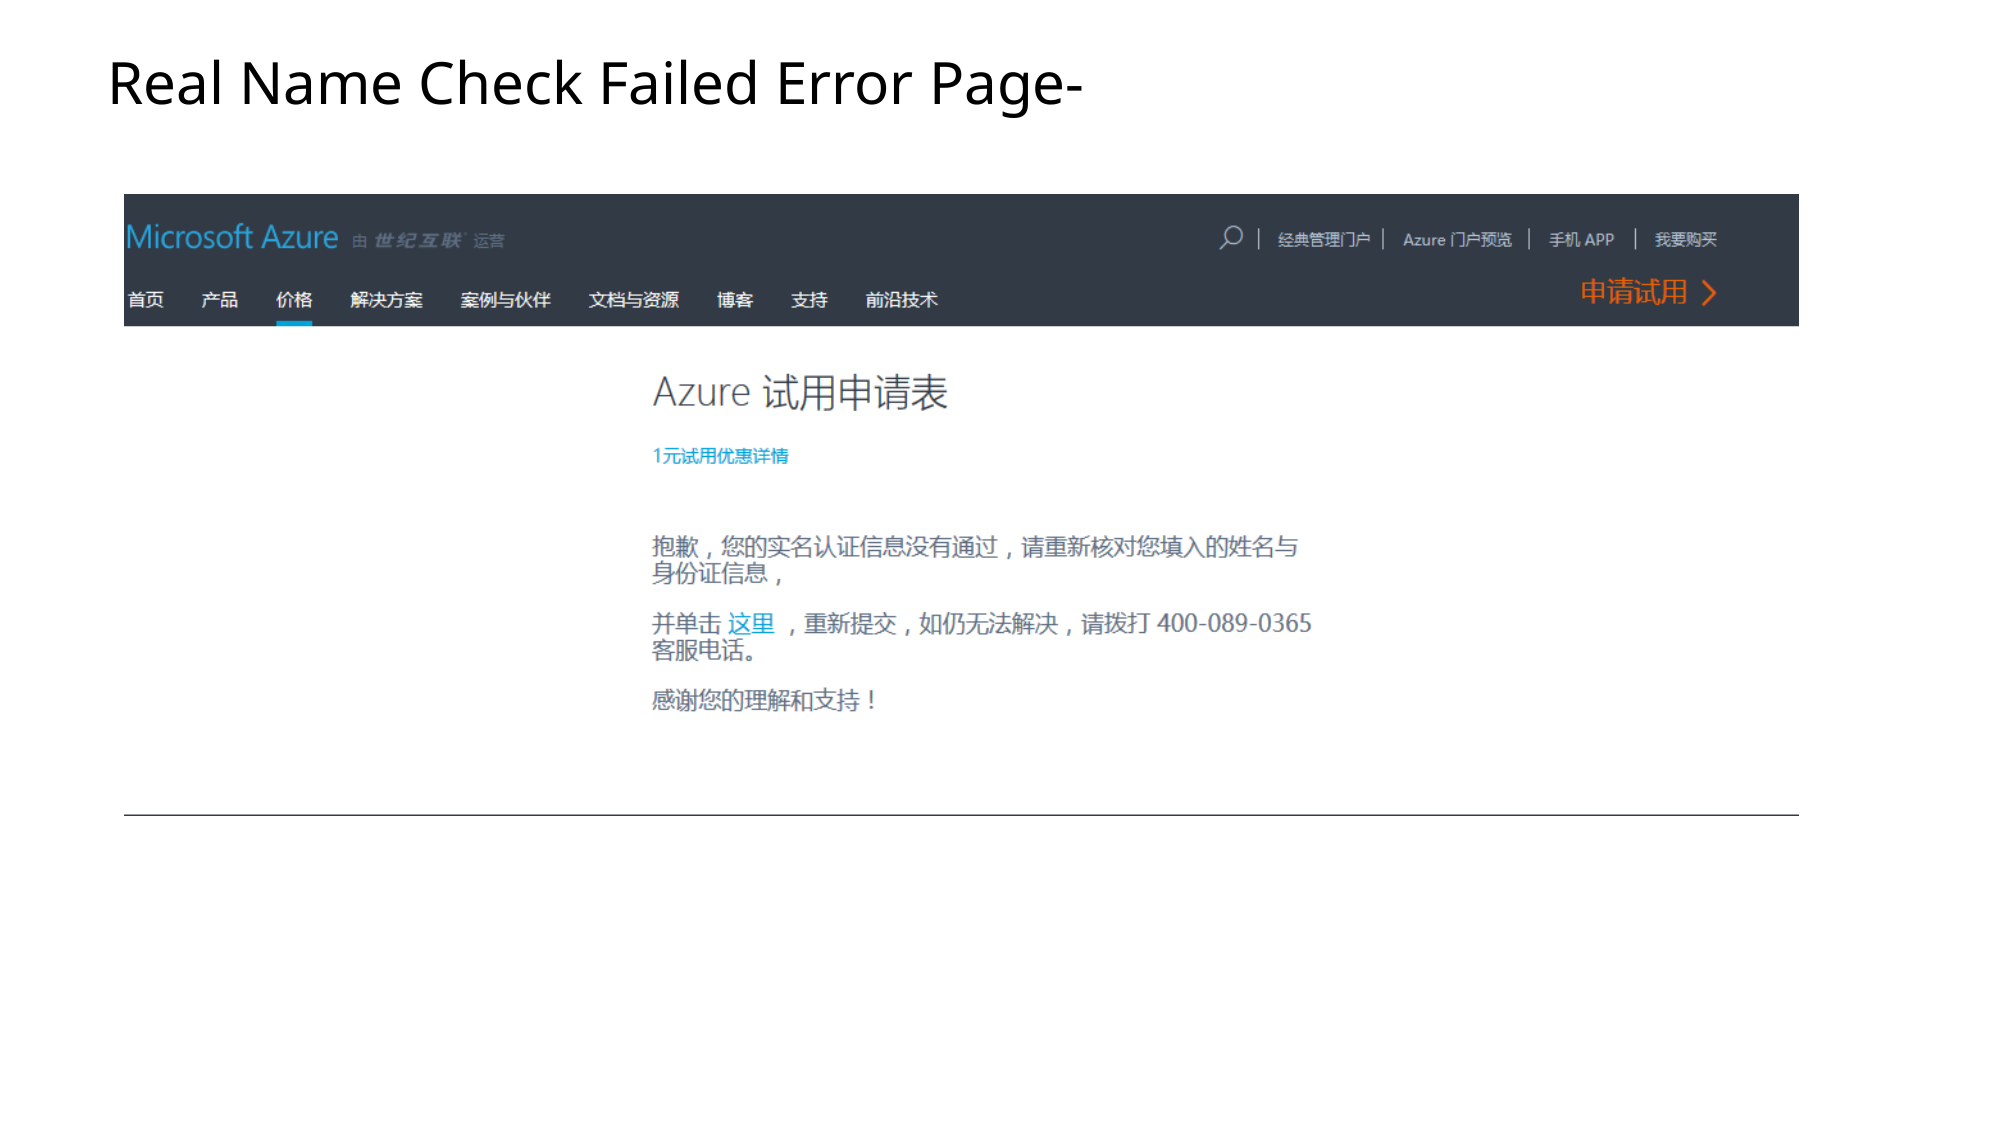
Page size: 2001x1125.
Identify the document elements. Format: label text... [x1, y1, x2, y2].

picture [124, 194, 1799, 816]
title Real Name Check Failed Error Page- [92, 41, 1926, 131]
